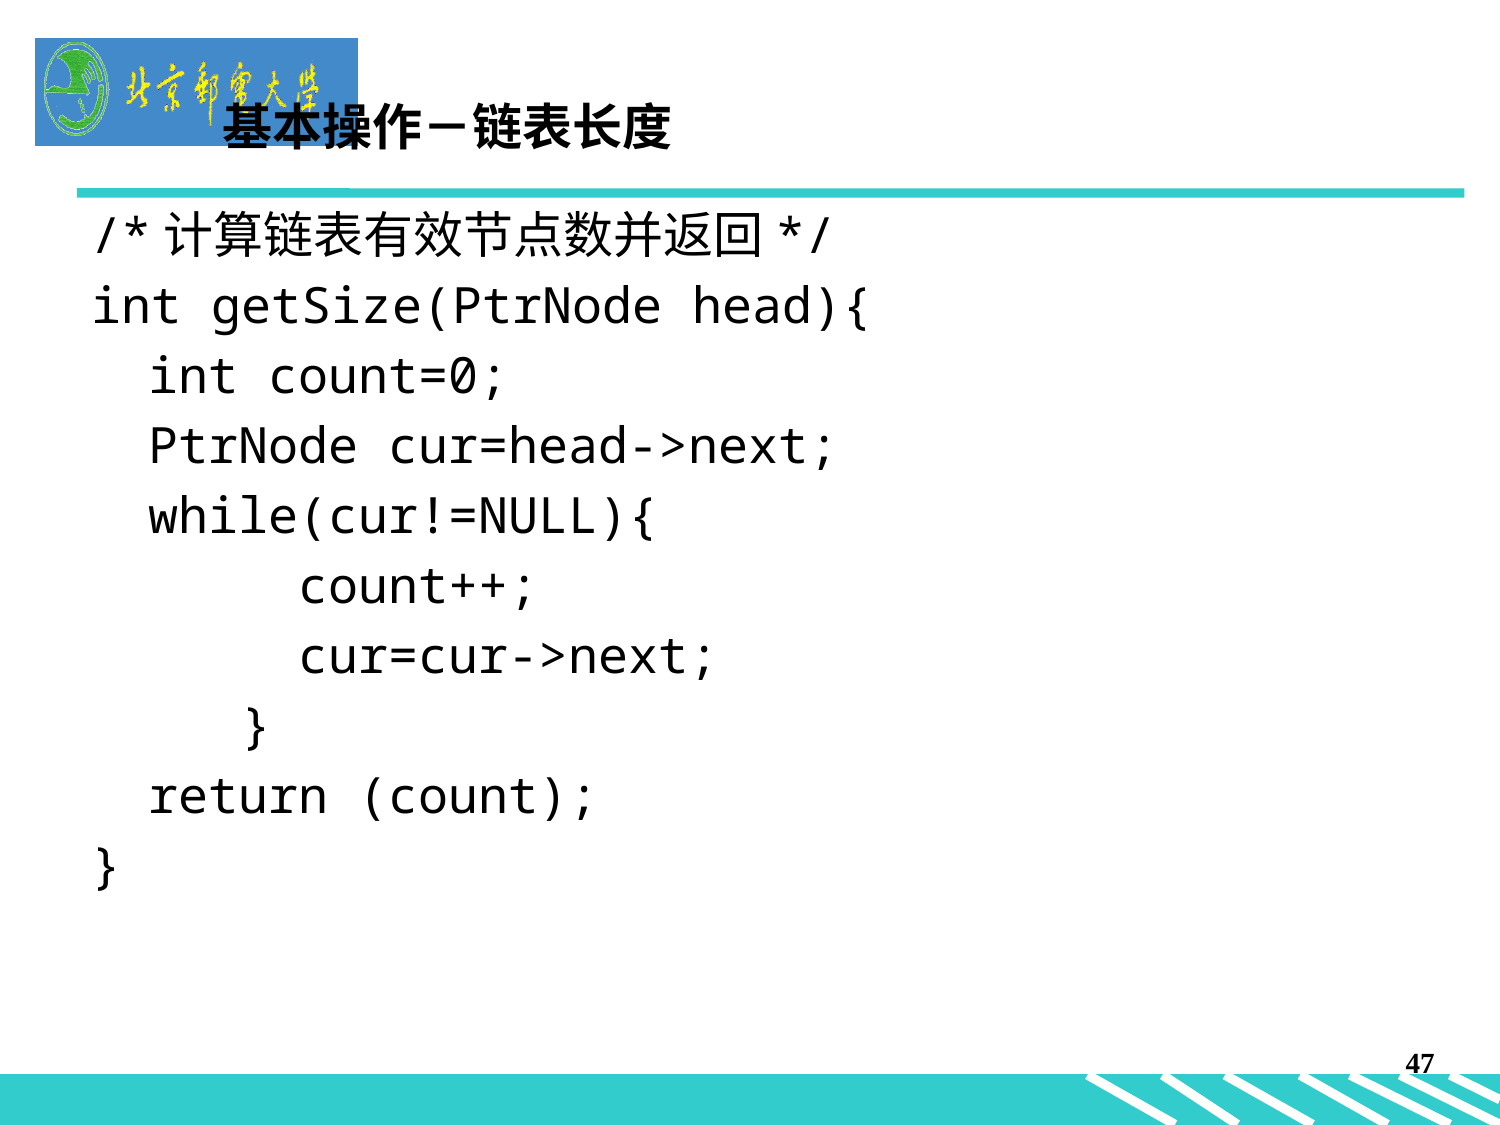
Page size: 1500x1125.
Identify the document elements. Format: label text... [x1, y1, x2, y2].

picture [34, 37, 358, 146]
text_box 47 [1137, 1037, 1450, 1113]
text_box /*计算链表有效节点数并返回*/ int getSize(PtrNode head){ int count=0; PtrNode cur=head->next; while(cur!=NULL){ count++; cur=cur->next; } return (count); } [76, 196, 1450, 941]
title 基本操作－链表长度 [207, 66, 1483, 185]
